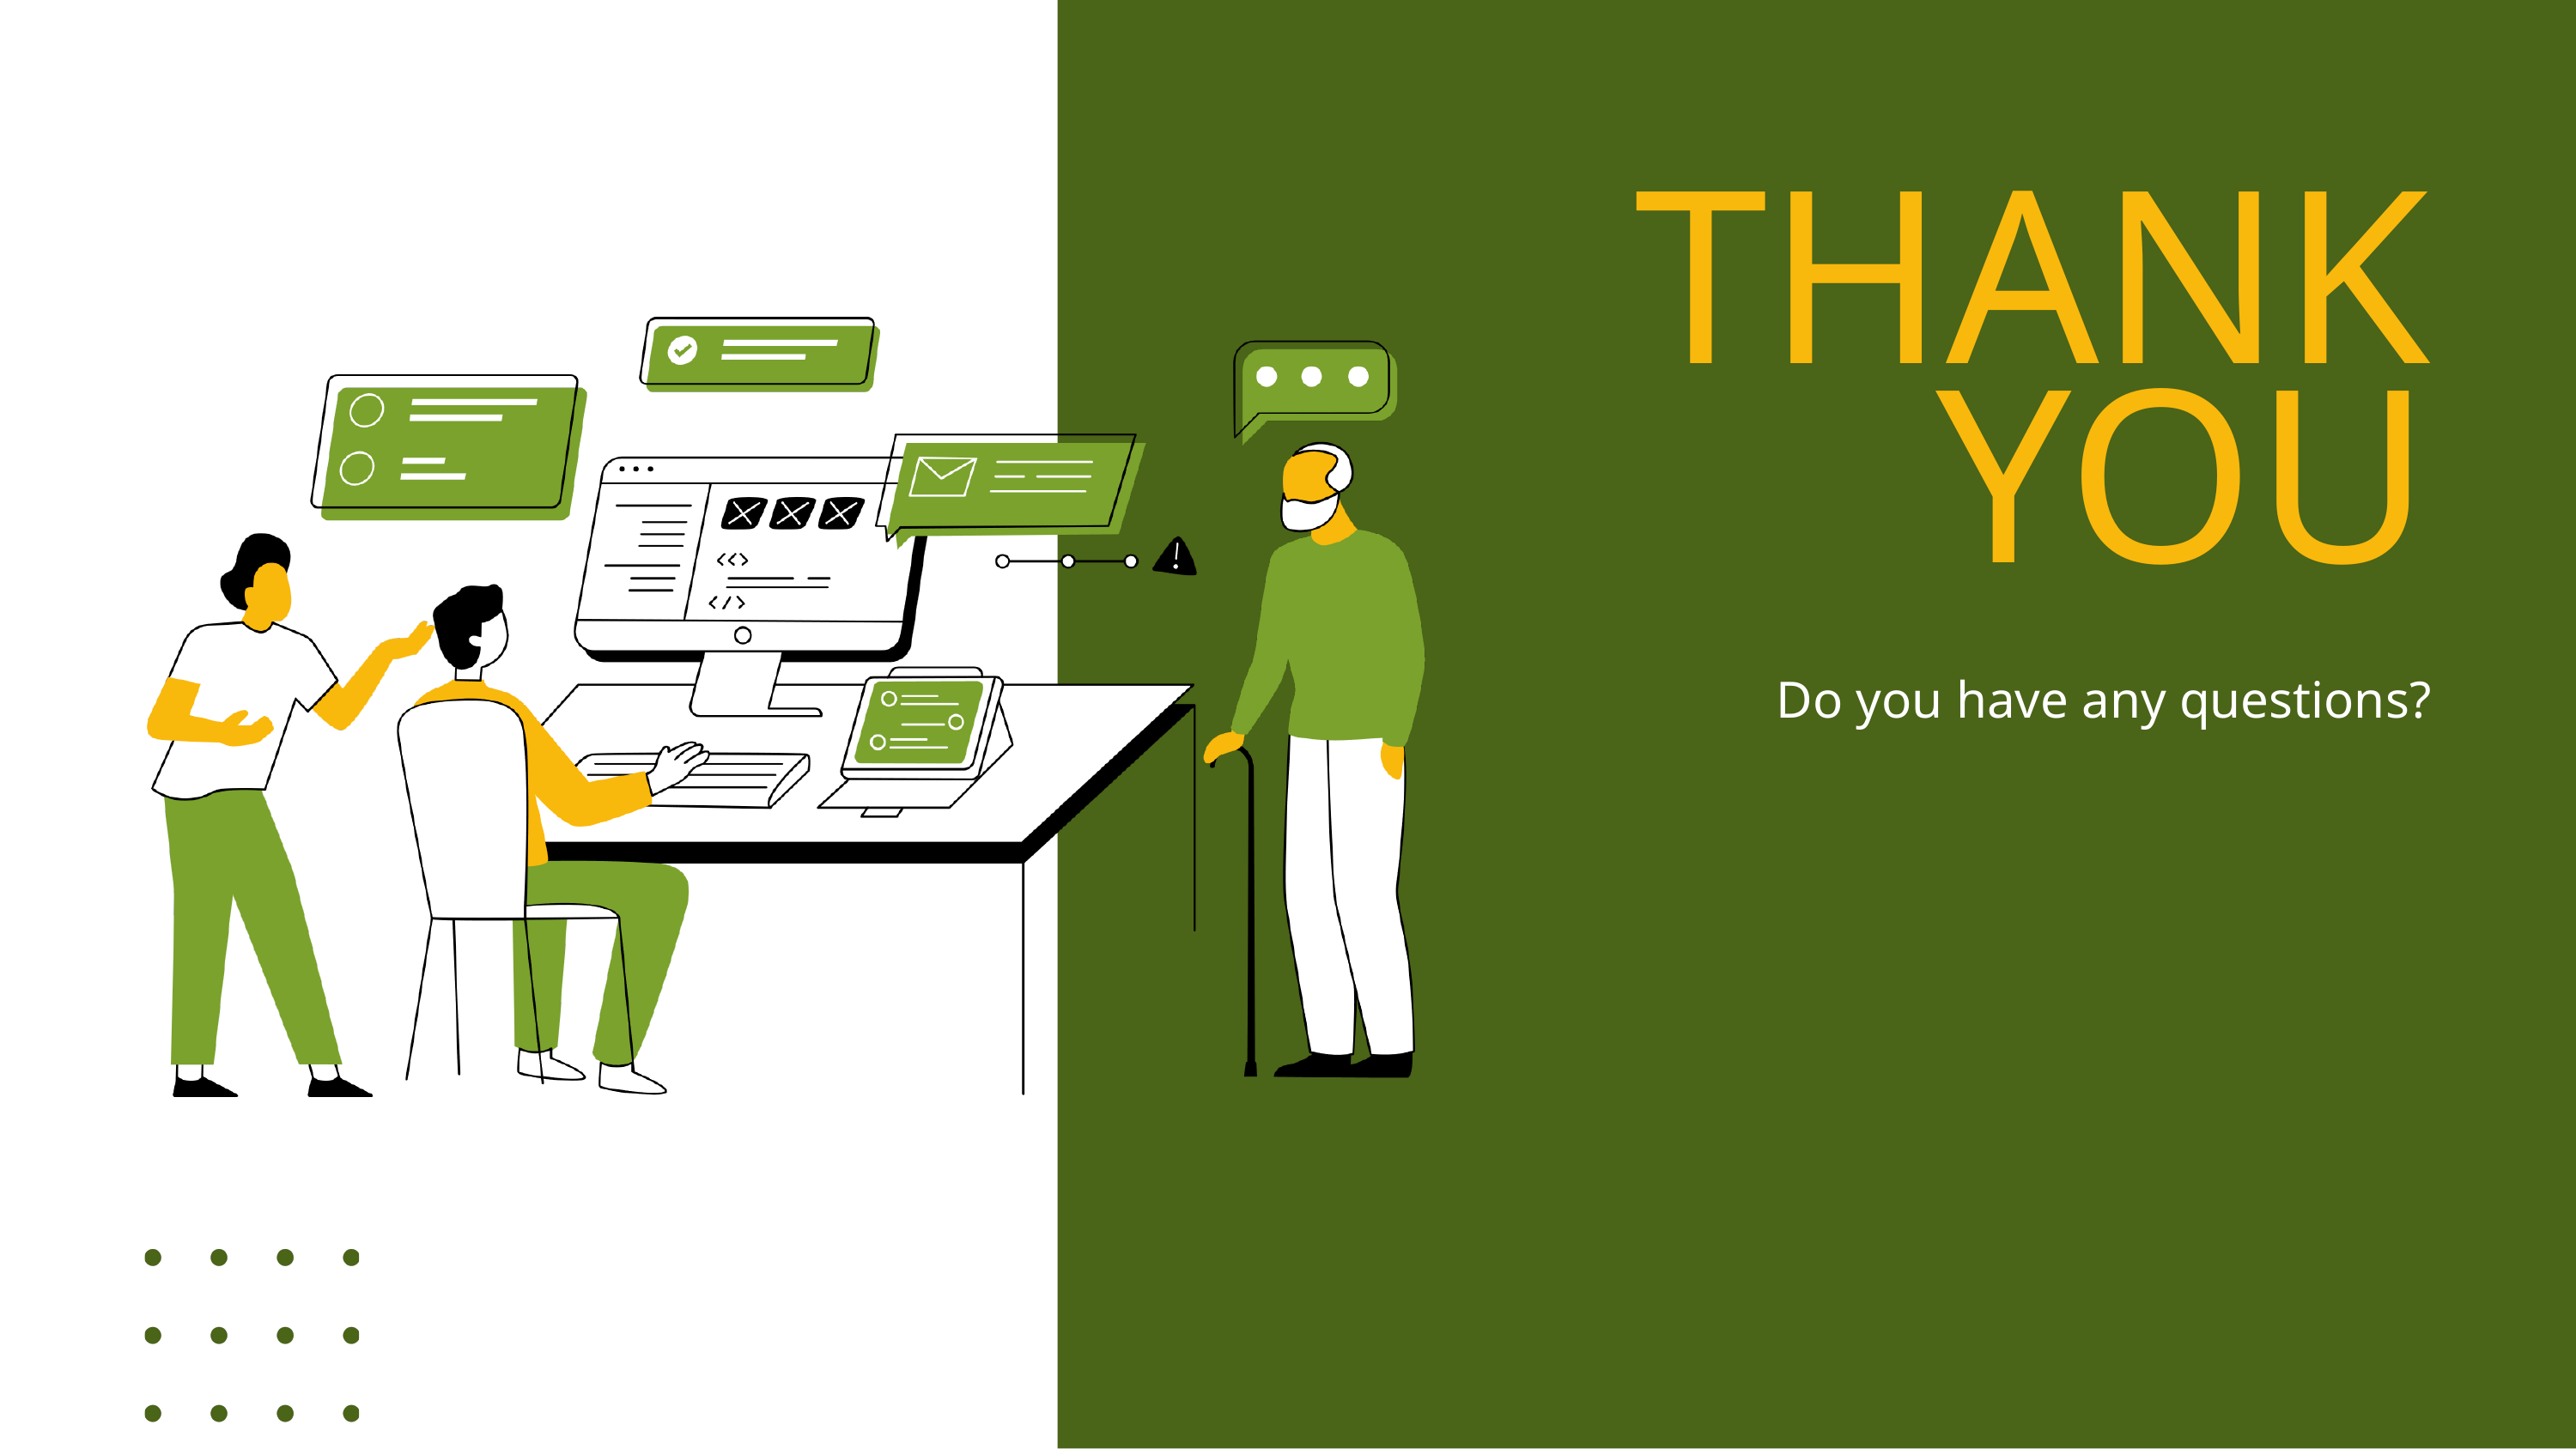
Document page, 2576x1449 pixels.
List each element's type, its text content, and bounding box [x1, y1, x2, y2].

text_box [1057, 0, 2576, 1449]
text_box Do you have any questions? [1639, 658, 2432, 728]
text_box [144, 317, 1425, 1097]
text_box [144, 1249, 360, 1449]
text_box THANK YOU [1314, 211, 2432, 611]
